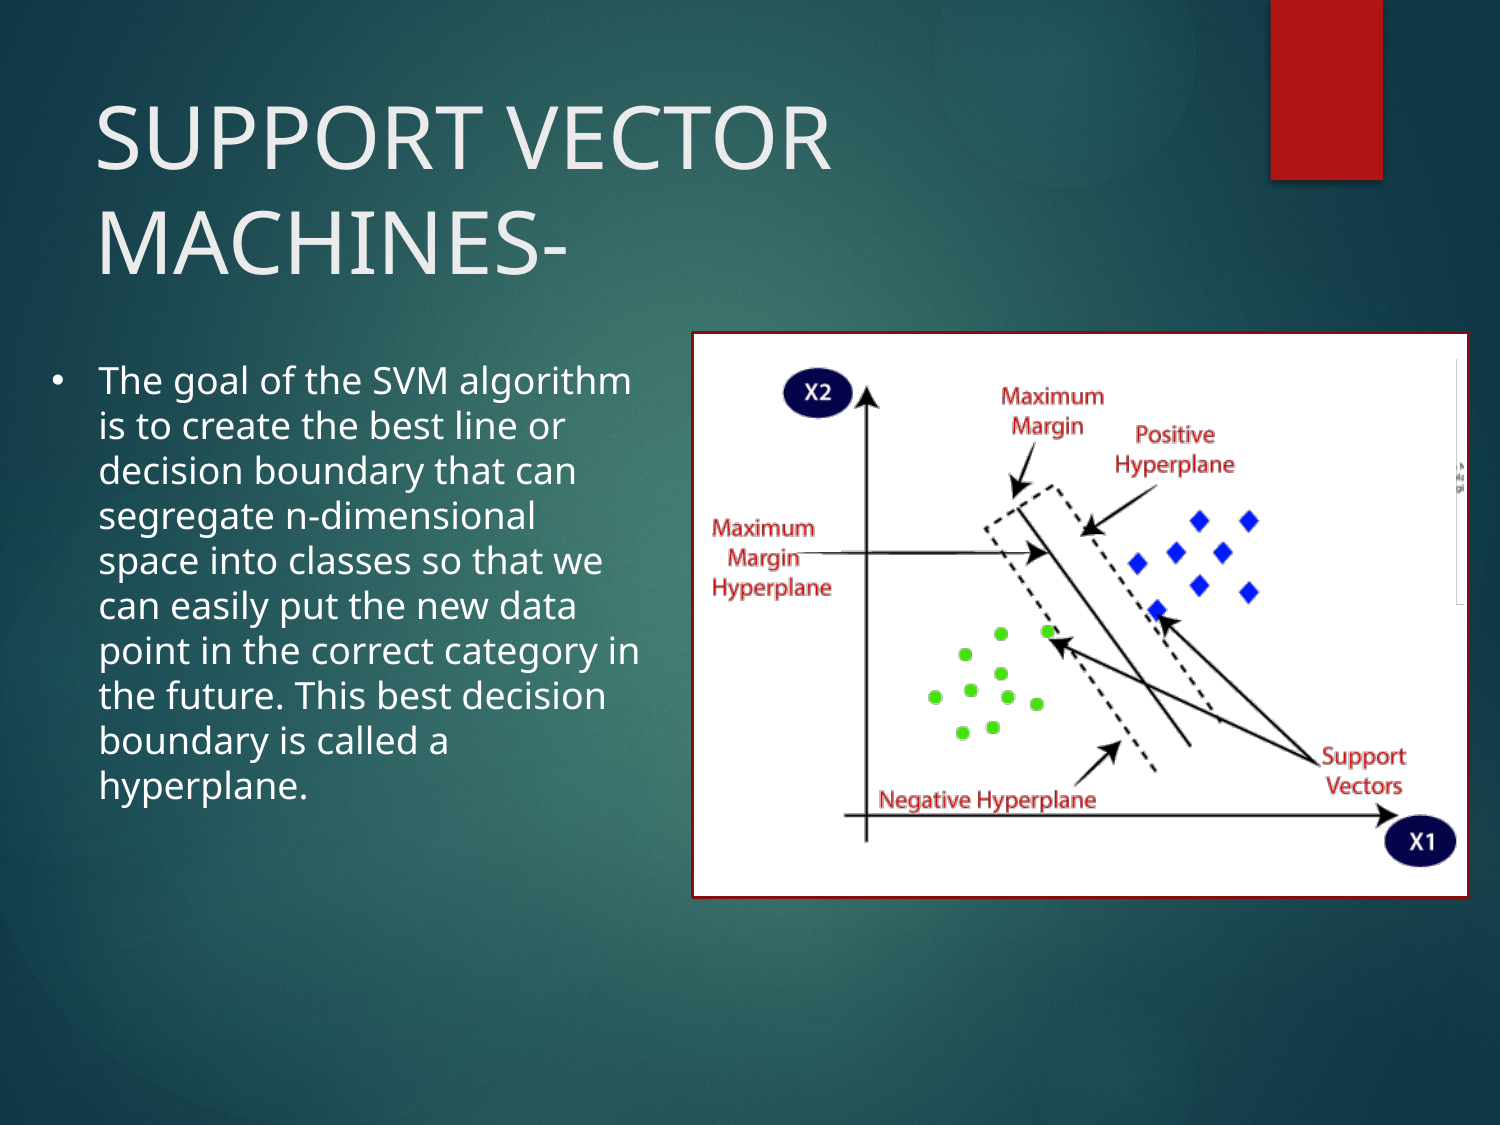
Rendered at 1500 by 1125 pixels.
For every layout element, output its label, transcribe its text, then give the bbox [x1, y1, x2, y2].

picture [697, 359, 1464, 871]
text_box [691, 331, 1470, 899]
text_box The goal of the SVM algorithm is to create the best line or decision boundary that can segregate n-dimensional space into classes so that we can easily put the new data point in the correct category in the future. This best decision boundary is called a hyperplane. [36, 349, 663, 815]
title SUPPORT VECTOR MACHINES- [79, 74, 1237, 304]
